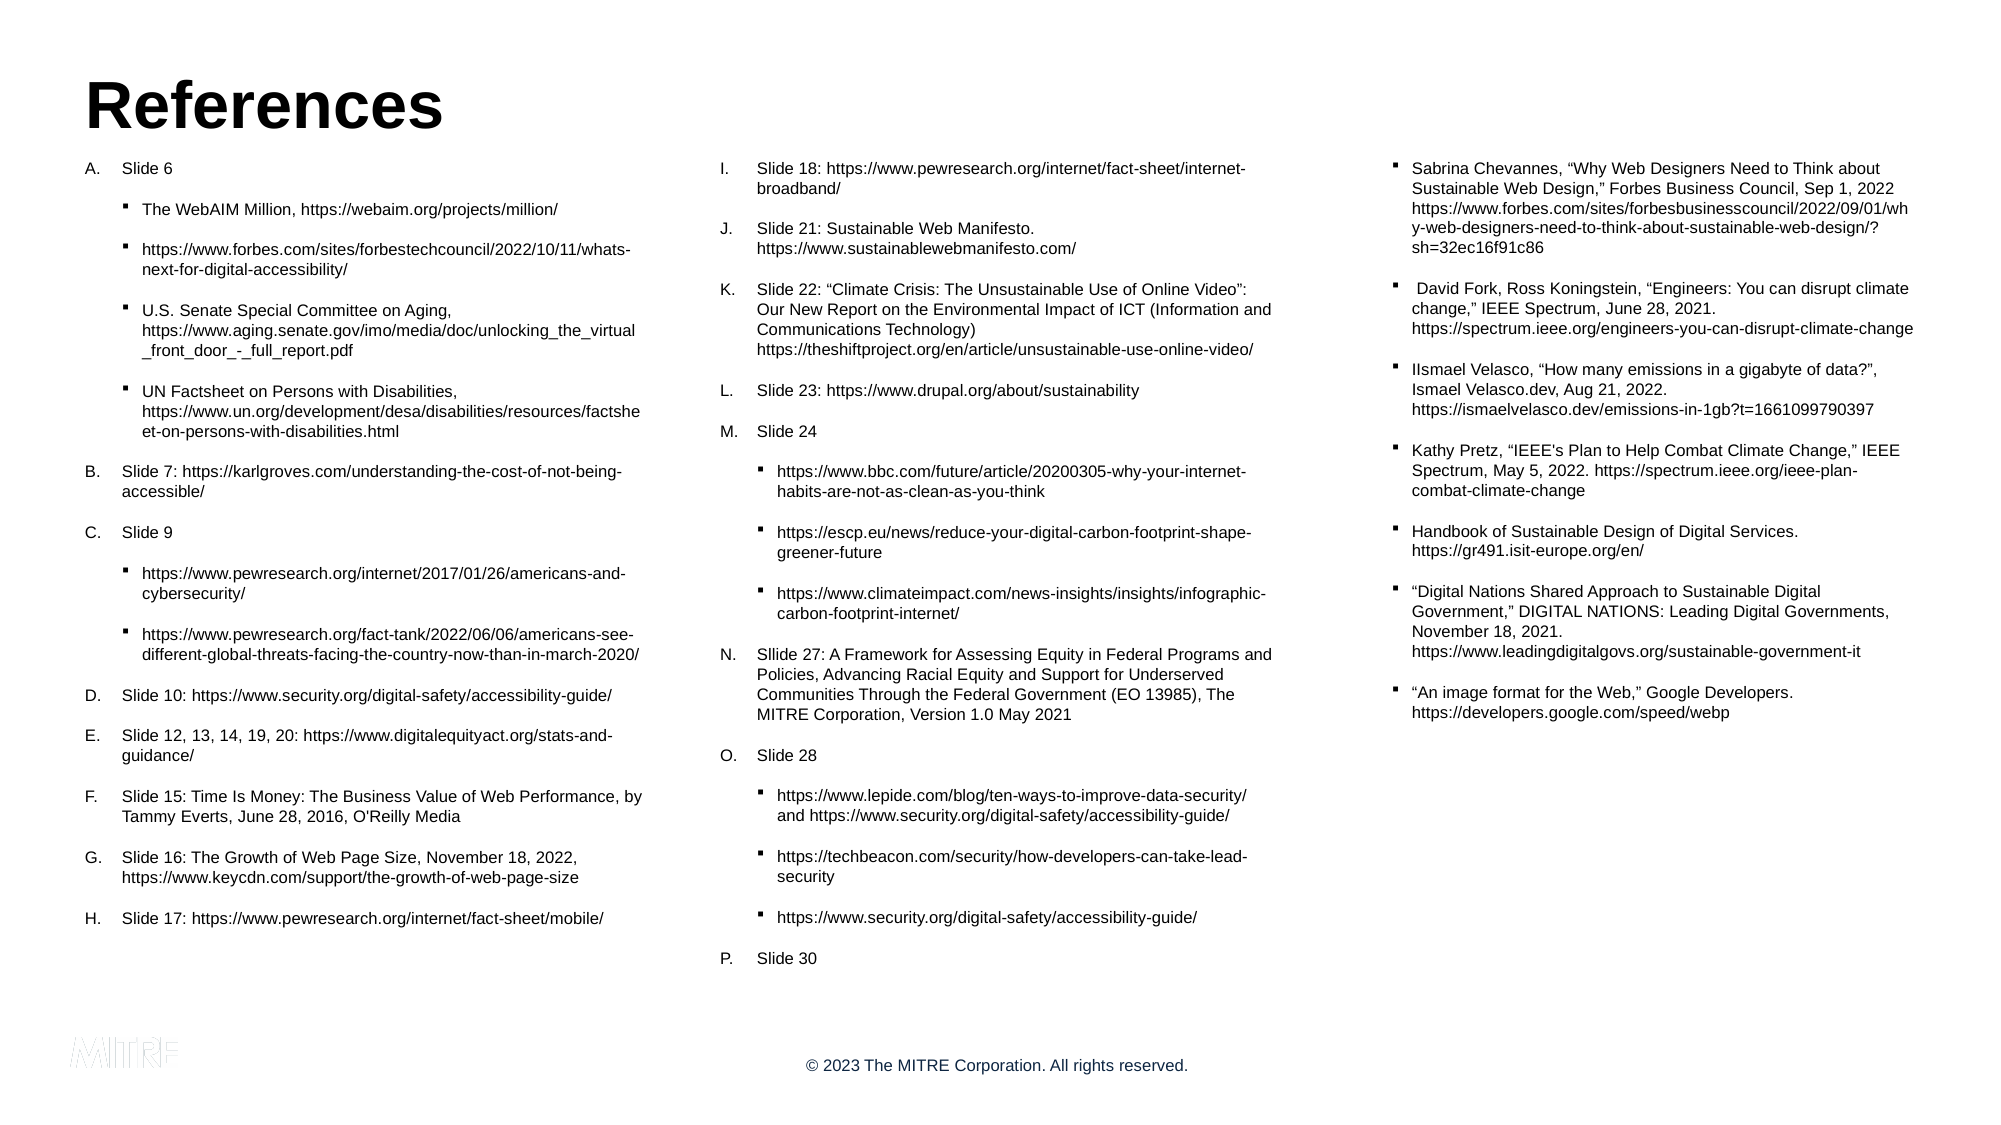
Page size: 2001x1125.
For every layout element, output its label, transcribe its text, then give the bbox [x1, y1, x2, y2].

list Slide 6 The WebAIM Million, https://webaim.org/projects/million/ https://www.forbes.com/sites/forbestechcouncil/2022/10/11/whats-next-for-digital-accessibility/ U.S. Senate Special Committee on Aging, https://www.aging.senate.gov/imo/media/doc/unlocking_the_virtual_front_door_-_full_report.pdf UN Factsheet on Persons with Disabilities, https://www.un.org/development/desa/disabilities/resources/factsheet-on-persons-with-disabilities.html Slide 7: https://karlgroves.com/understanding-the-cost-of-not-being-accessible/ Slide 9 https://www.pewresearch.org/internet/2017/01/26/americans-and-cybersecurity/ https://www.pewresearch.org/fact-tank/2022/06/06/americans-see-different-global-threats-facing-the-country-now-than-in-march-2020/ Slide 10: https://www.security.org/digital-safety/accessibility-guide/ Slide 12, 13, 14, 19, 20: https://www.digitalequityact.org/stats-and-guidance/ Slide 15: Time Is Money: The Business Value of Web Performance, by Tammy Everts, June 28, 2016, O'Reilly Media Slide 16: The Growth of Web Page Size, November 18, 2022, https://www.keycdn.com/support/the-growth-of-web-page-size Slide 17: https://www.pewresearch.org/internet/fact-sheet/mobile/ Slide 18: https://www.pewresearch.org/internet/fact-sheet/internet-broadband/ Slide 21: Sustainable Web Manifesto. https://www.sustainablewebmanifesto.com/ Slide 22: “Climate Crisis: The Unsustainable Use of Online Video”: Our New Report on the Environmental Impact of ICT (Information and Communications Technology) https://theshiftproject.org/en/article/unsustainable-use-online-video/ Slide 23: https://www.drupal.org/about/sustainability Slide 24 https://www.bbc.com/future/article/20200305-why-your-internet-habits-are-not-as-clean-as-you-think https://escp.eu/news/reduce-your-digital-carbon-footprint-shape-greener-future https://www.climateimpact.com/news-insights/insights/infographic-carbon-footprint-internet/ Sllide 27: A Framework for Assessing Equity in Federal Programs and Policies, Advancing Racial Equity and Support for Underserved Communities Through the Federal Government (EO 13985), The MITRE Corporation, Version 1.0 May 2021 Slide 28 https://www.lepide.com/blog/ten-ways-to-improve-data-security/ and https://www.security.org/digital-safety/accessibility-guide/ https://techbeacon.com/security/how-developers-can-take-lead-security https://www.security.org/digital-safety/accessibility-guide/ Slide 30 Sabrina Chevannes, “Why Web Designers Need to Think about Sustainable Web Design,” Forbes Business Council, Sep 1, 2022 https://www.forbes.com/sites/forbesbusinesscouncil/2022/09/01/why-web-designers-need-to-think-about-sustainable-web-design/?sh=32ec16f91c86 David Fork, Ross Koningstein, “Engineers: You can disrupt climate change,” IEEE Spectrum, June 28, 2021. https://spectrum.ieee.org/engineers-you-can-disrupt-climate-change IIsmael Velasco, “How many emissions in a gigabyte of data?”, Ismael Velasco.dev, Aug 21, 2022. https://ismaelvelasco.dev/emissions-in-1gb?t=1661099790397 Kathy Pretz, “IEEE's Plan to Help Combat Climate Change,” IEEE Spectrum, May 5, 2022. https://spectrum.ieee.org/ieee-plan-combat-climate-change Handbook of Sustainable Design of Digital Services. https://gr491.isit-europe.org/en/ “Digital Nations Shared Approach to Sustainable Digital Government,” DIGITAL NATIONS: Leading Digital Governments, November 18, 2021. https://www.leadingdigitalgovs.org/sustainable-government-it “An image format for the Web,” Google Developers. https://developers.google.com/speed/webp [69, 149, 1930, 975]
picture [70, 1037, 178, 1068]
title References [70, 60, 1931, 150]
footer © 2023 The MITRE Corporation. All rights reserved. [276, 1050, 1724, 1080]
